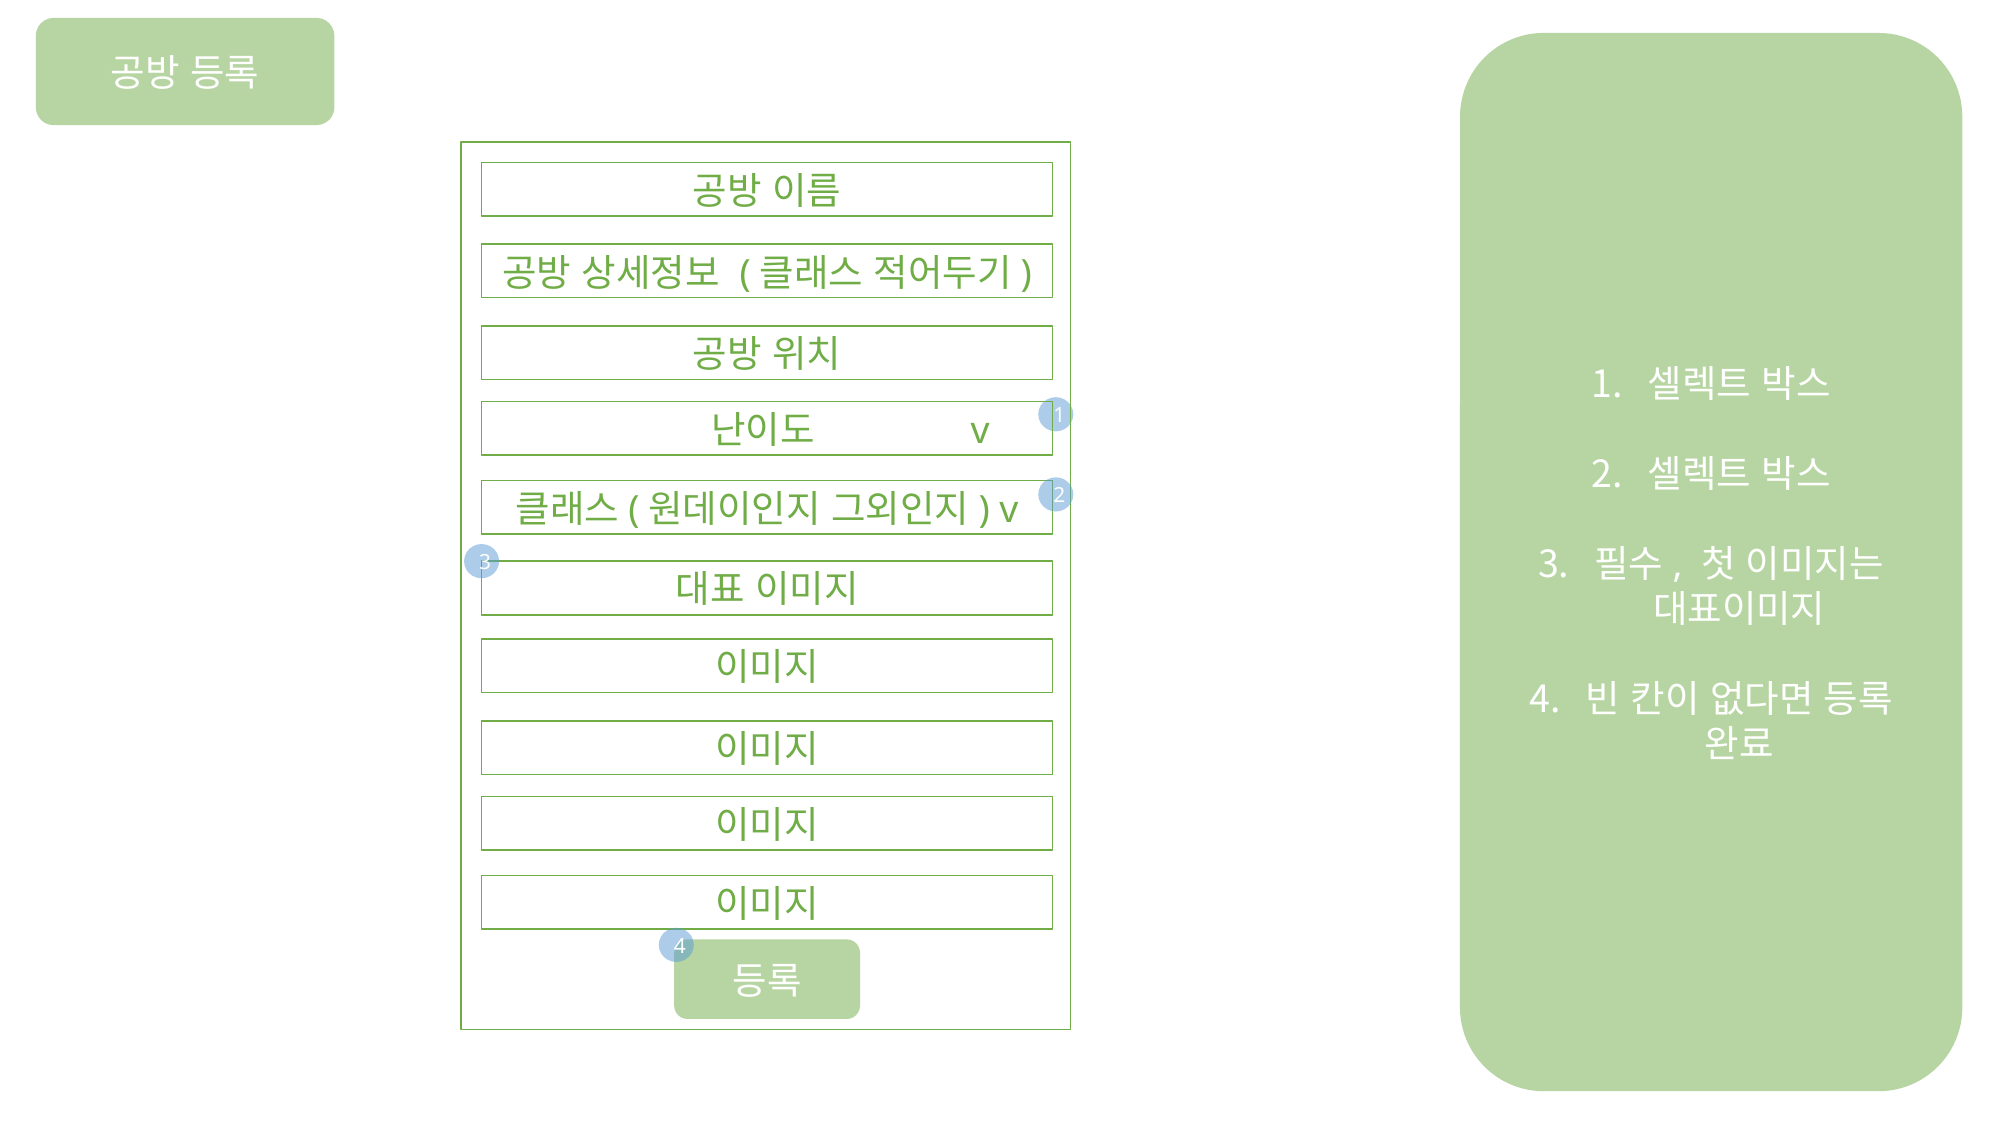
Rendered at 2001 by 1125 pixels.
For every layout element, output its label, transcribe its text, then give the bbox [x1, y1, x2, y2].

text_box 이미지 [481, 639, 1053, 693]
text_box 3 [464, 544, 500, 579]
text_box 클래스(원데이인지 그외인지) v [481, 480, 1053, 534]
text_box 셀렉트 박스 셀렉트 박스 필수, 첫 이미지는 대표이미지 빈 칸이 없다면 등록 완료 [1459, 32, 1963, 1092]
text_box 난이도 v [481, 401, 1053, 456]
text_box 공방 상세정보 (클래스 적어두기) [481, 244, 1053, 298]
text_box 이미지 [481, 875, 1053, 929]
text_box 공방 이름 [481, 162, 1053, 217]
text_box 이미지 [481, 720, 1053, 775]
text_box 공방 위치 [481, 325, 1053, 380]
text_box 2 [1038, 477, 1074, 512]
text_box 이미지 [481, 796, 1053, 851]
text_box 공방 등록 [35, 17, 335, 126]
text_box 등록 [674, 939, 861, 1019]
text_box [460, 141, 1071, 1030]
text_box 4 [658, 927, 694, 963]
text_box 대표 이미지 [481, 561, 1053, 615]
